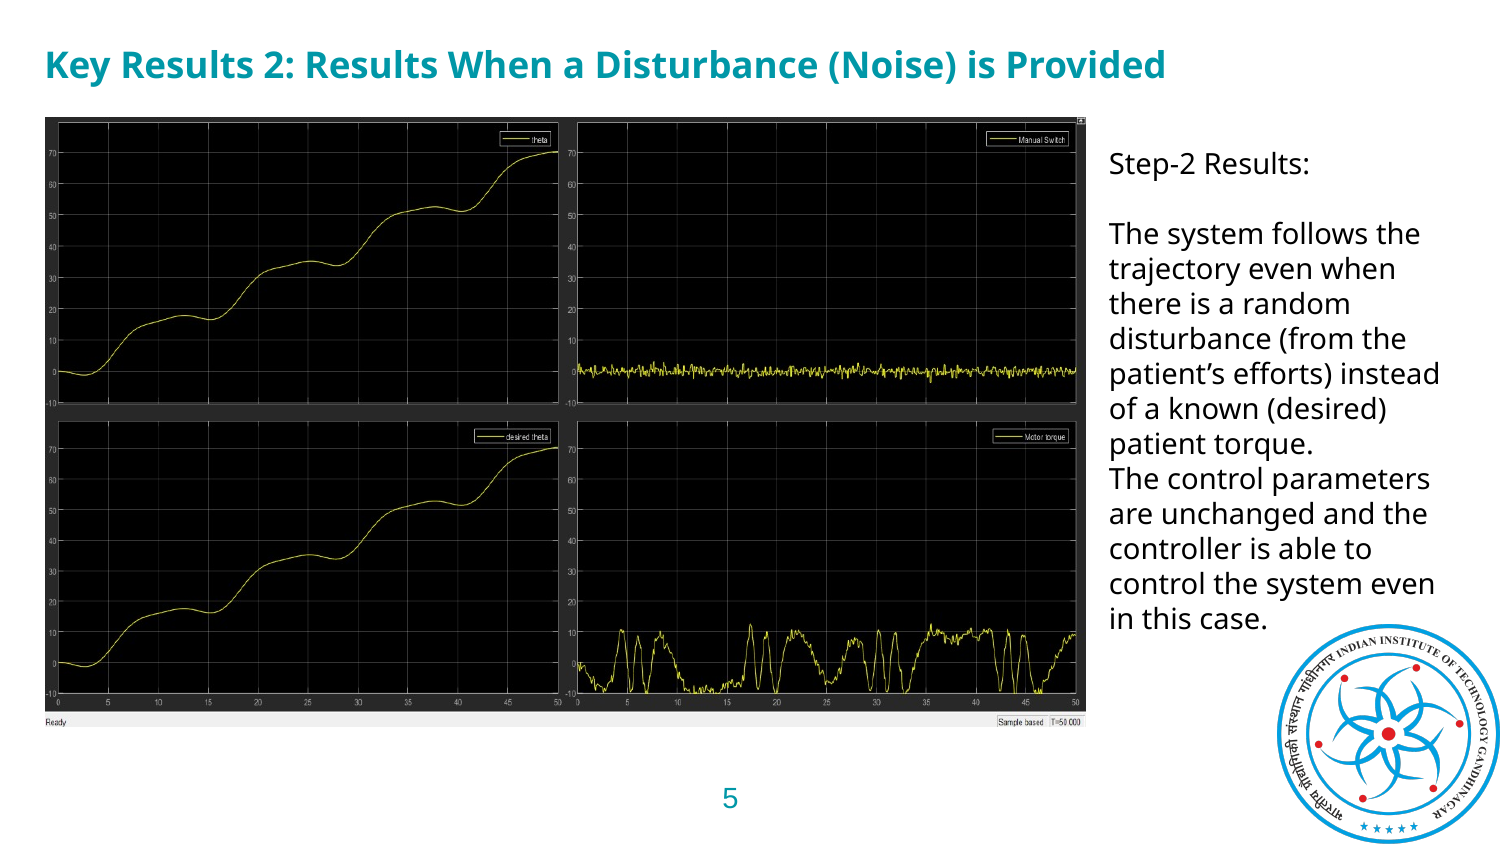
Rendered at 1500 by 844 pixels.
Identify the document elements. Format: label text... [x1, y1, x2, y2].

picture [1276, 624, 1373, 729]
picture [45, 117, 1086, 727]
text_box Step-2 Results: The system follows the trajectory even when there is a random disturbance (from the patient’s efforts) instead of a known (desired) patient torque. The control parameters are unchanged and the controller is able to control the system even in this case. [1094, 138, 1458, 643]
list Key Results 2: Results When a Disturbance (Noise) is Provided [29, 30, 1449, 776]
text_box 5 [689, 764, 772, 830]
picture [1282, 629, 1495, 839]
picture [1405, 624, 1500, 717]
picture [1404, 751, 1500, 844]
picture [1276, 739, 1373, 844]
